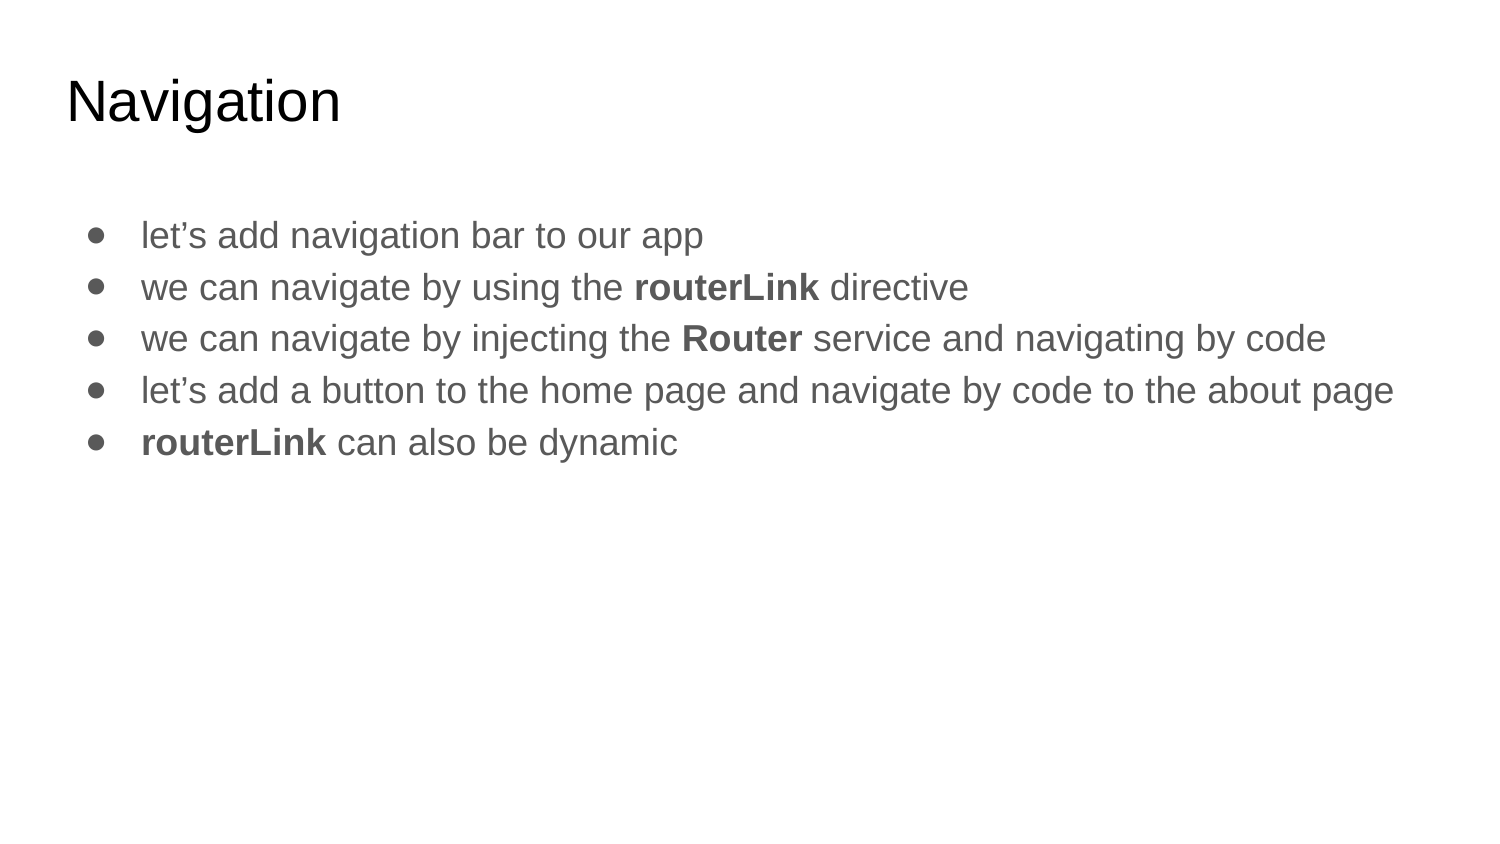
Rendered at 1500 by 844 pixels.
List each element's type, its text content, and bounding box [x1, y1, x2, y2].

list let’s add navigation bar to our app we can navigate by using the routerLink directive we can navigate by injecting the Router service and navigating by code let’s add a button to the home page and navigate by code to the about page routerLink can also be dynamic [51, 189, 1449, 750]
title Navigation [51, 48, 1449, 142]
